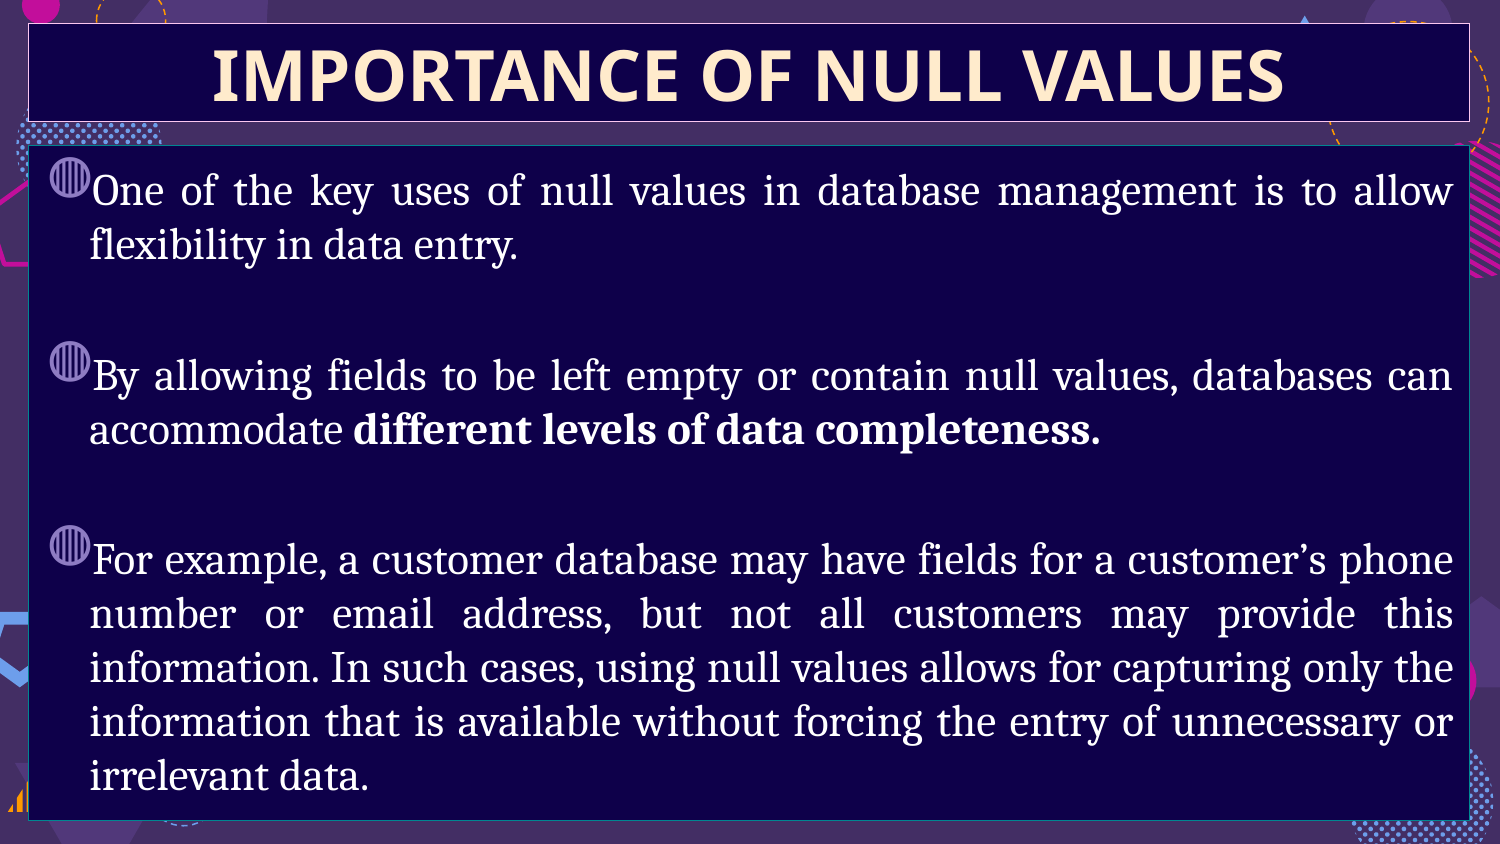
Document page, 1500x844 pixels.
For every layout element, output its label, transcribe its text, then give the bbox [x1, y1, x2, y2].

title IMPORTANCE OF NULL VALUES [28, 23, 1470, 122]
subtitle One of the key uses of null values in database management is to allow flexibility in data entry. By allowing fields to be left empty or contain null values, databases can accommodate different levels of data completeness. For example, a customer database may have fields for a customer’s phone number or email address, but not all customers may provide this information. In such cases, using null values allows for capturing only the information that is available without forcing the entry of unnecessary or irrelevant data. [28, 145, 1470, 821]
